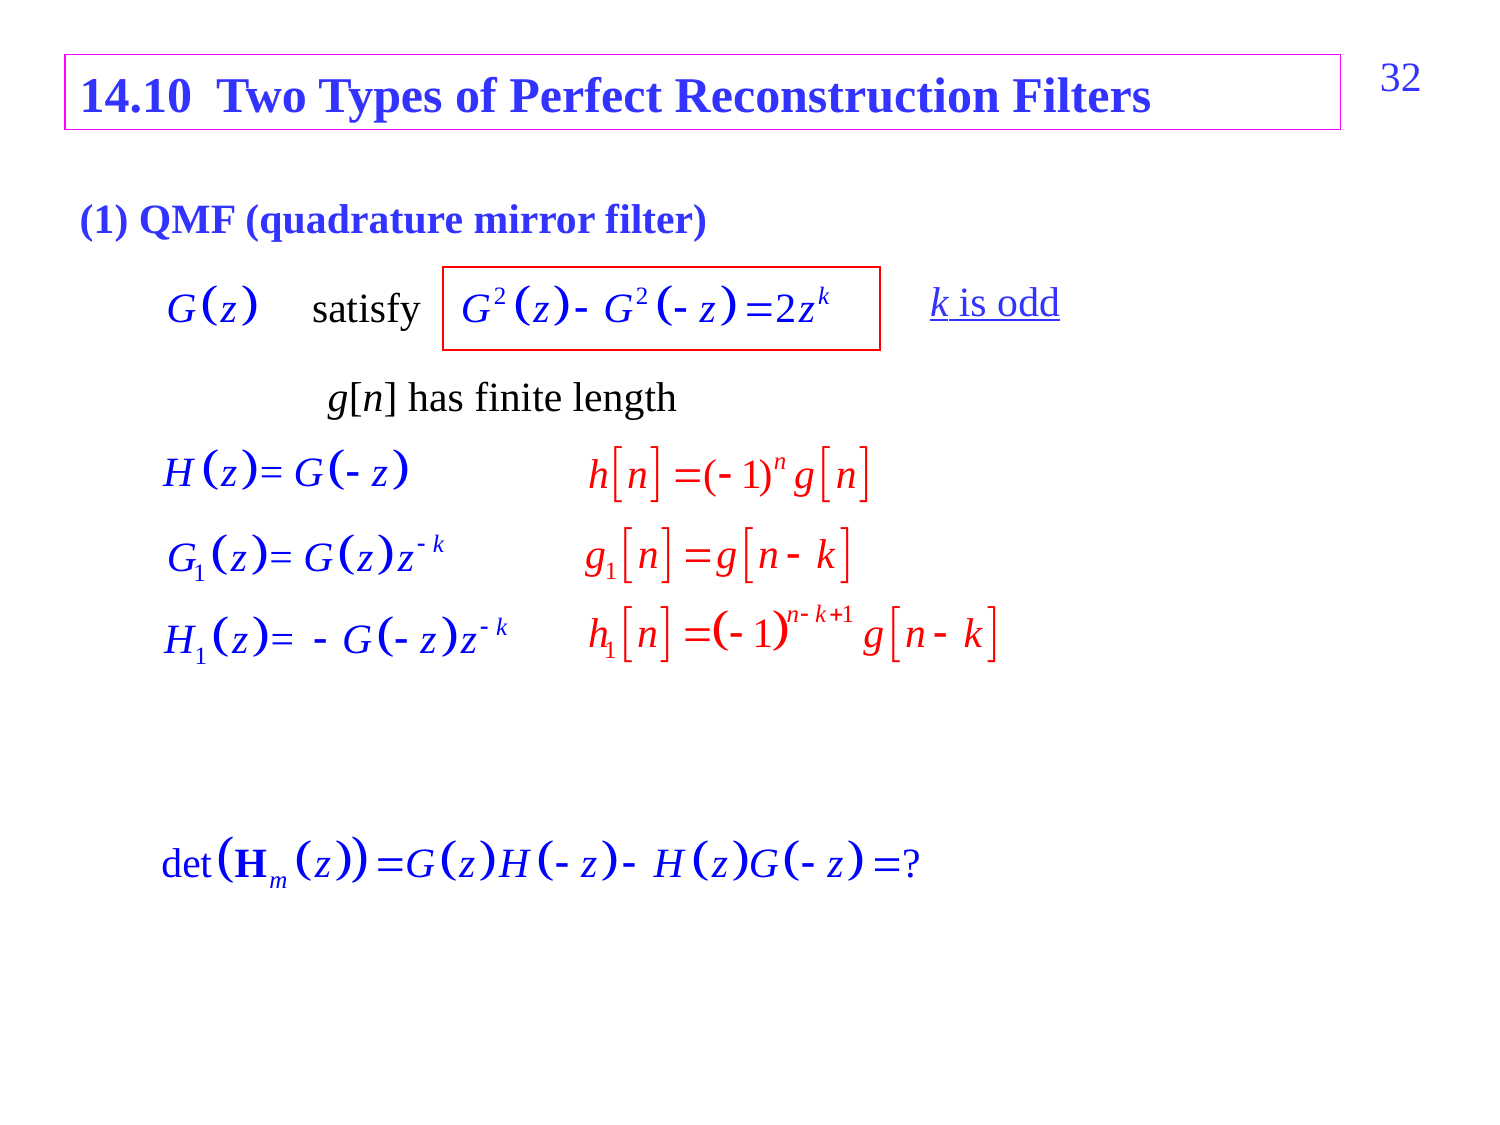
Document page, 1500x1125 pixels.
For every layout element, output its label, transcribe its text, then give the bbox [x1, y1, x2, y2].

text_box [158, 444, 409, 508]
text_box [159, 609, 514, 675]
text_box k is odd [915, 267, 1164, 333]
text_box 14.10 Two Types of Perfect Reconstruction Filters [64, 54, 1341, 130]
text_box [584, 597, 1021, 669]
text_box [164, 278, 836, 344]
text_box g[n] has finite length [312, 362, 715, 427]
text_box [579, 527, 874, 590]
text_box (1) QMF (quadrature mirror filter) [64, 184, 798, 250]
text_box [584, 444, 892, 510]
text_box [158, 833, 924, 901]
slide_number 456 [1304, 42, 1437, 122]
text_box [164, 527, 451, 593]
text_box [442, 267, 880, 350]
